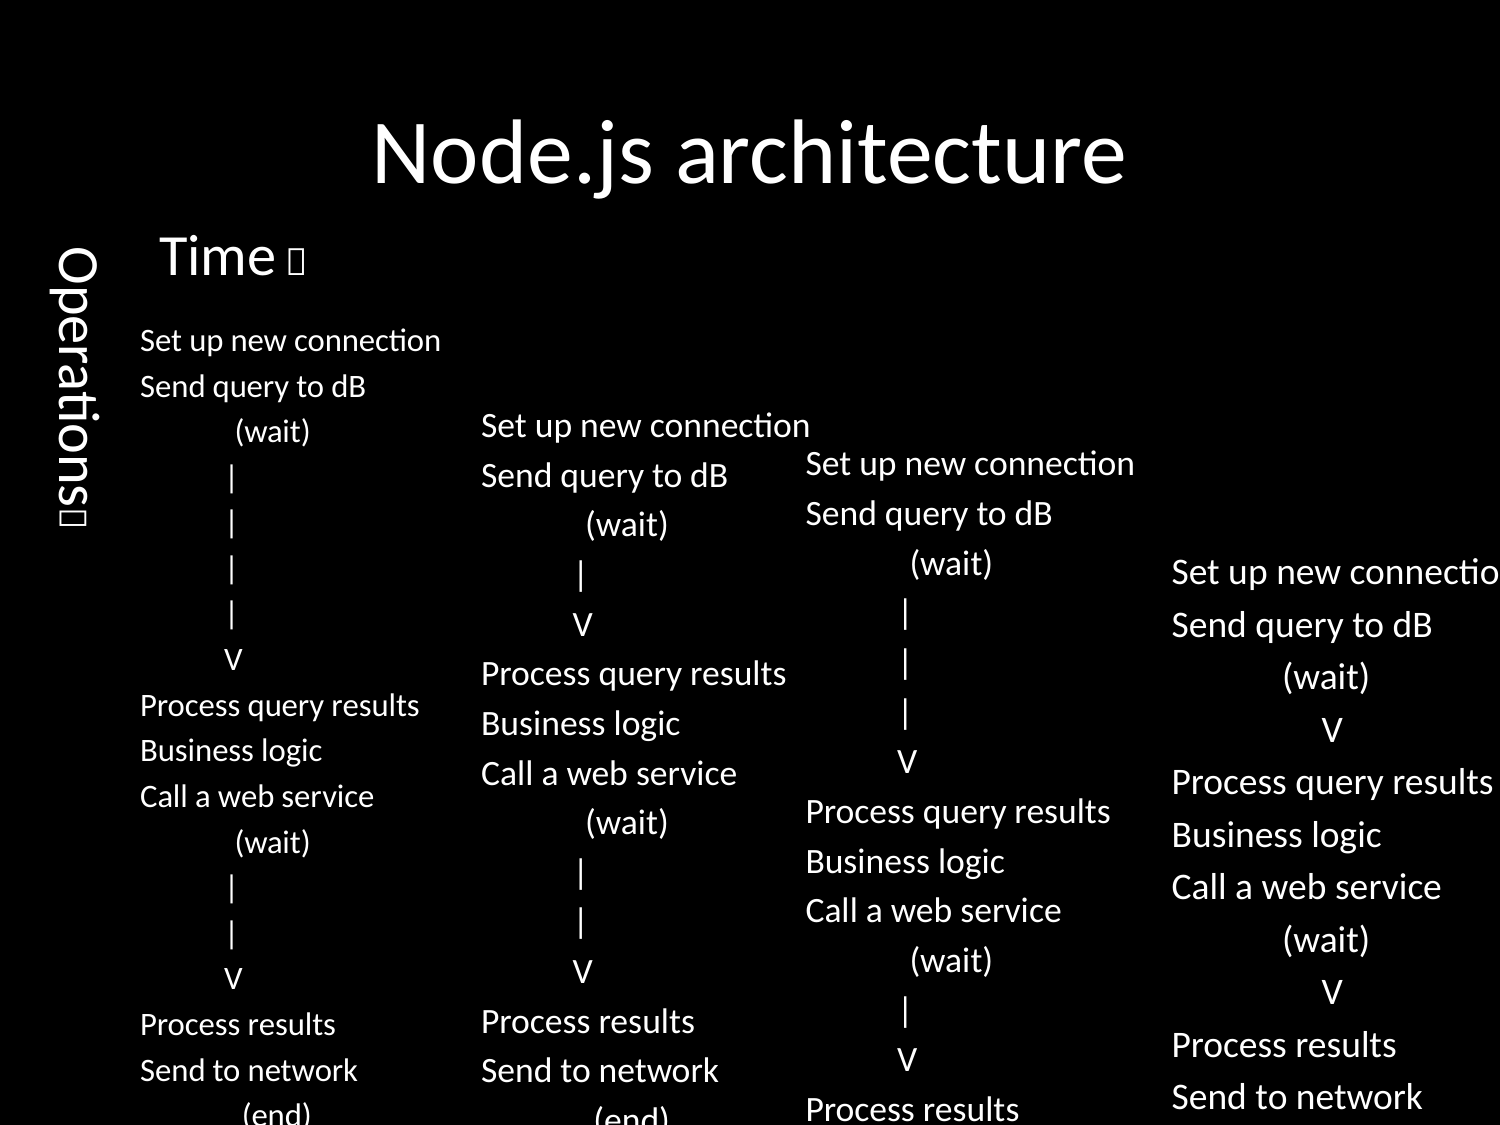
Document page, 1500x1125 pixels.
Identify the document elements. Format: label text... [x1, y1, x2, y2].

text_box Operations [40, 232, 126, 546]
text_box Set up new connection Send query to dB (wait) | | | V Process query results Business logic Call a web service (wait) | V Process results Send to network (end) [790, 432, 1197, 1125]
text_box Set up new connection Send query to dB (wait) | V Process query results Business logic Call a web service (wait) | | V Process results Send to network (end) [466, 394, 873, 1125]
subtitle Set up new connection Send query to dB (wait) | | | | V Process query results Business logic Call a web service (wait) | | V Process results Send to network (end) [125, 311, 532, 1125]
text_box Set up new connection Send query to dB (wait) V Process query results Business logic Call a web service (wait) V Process results Send to network (end) [1156, 539, 1500, 1125]
title Node.js architecture [112, 26, 1388, 268]
text_box Time  [144, 210, 323, 295]
